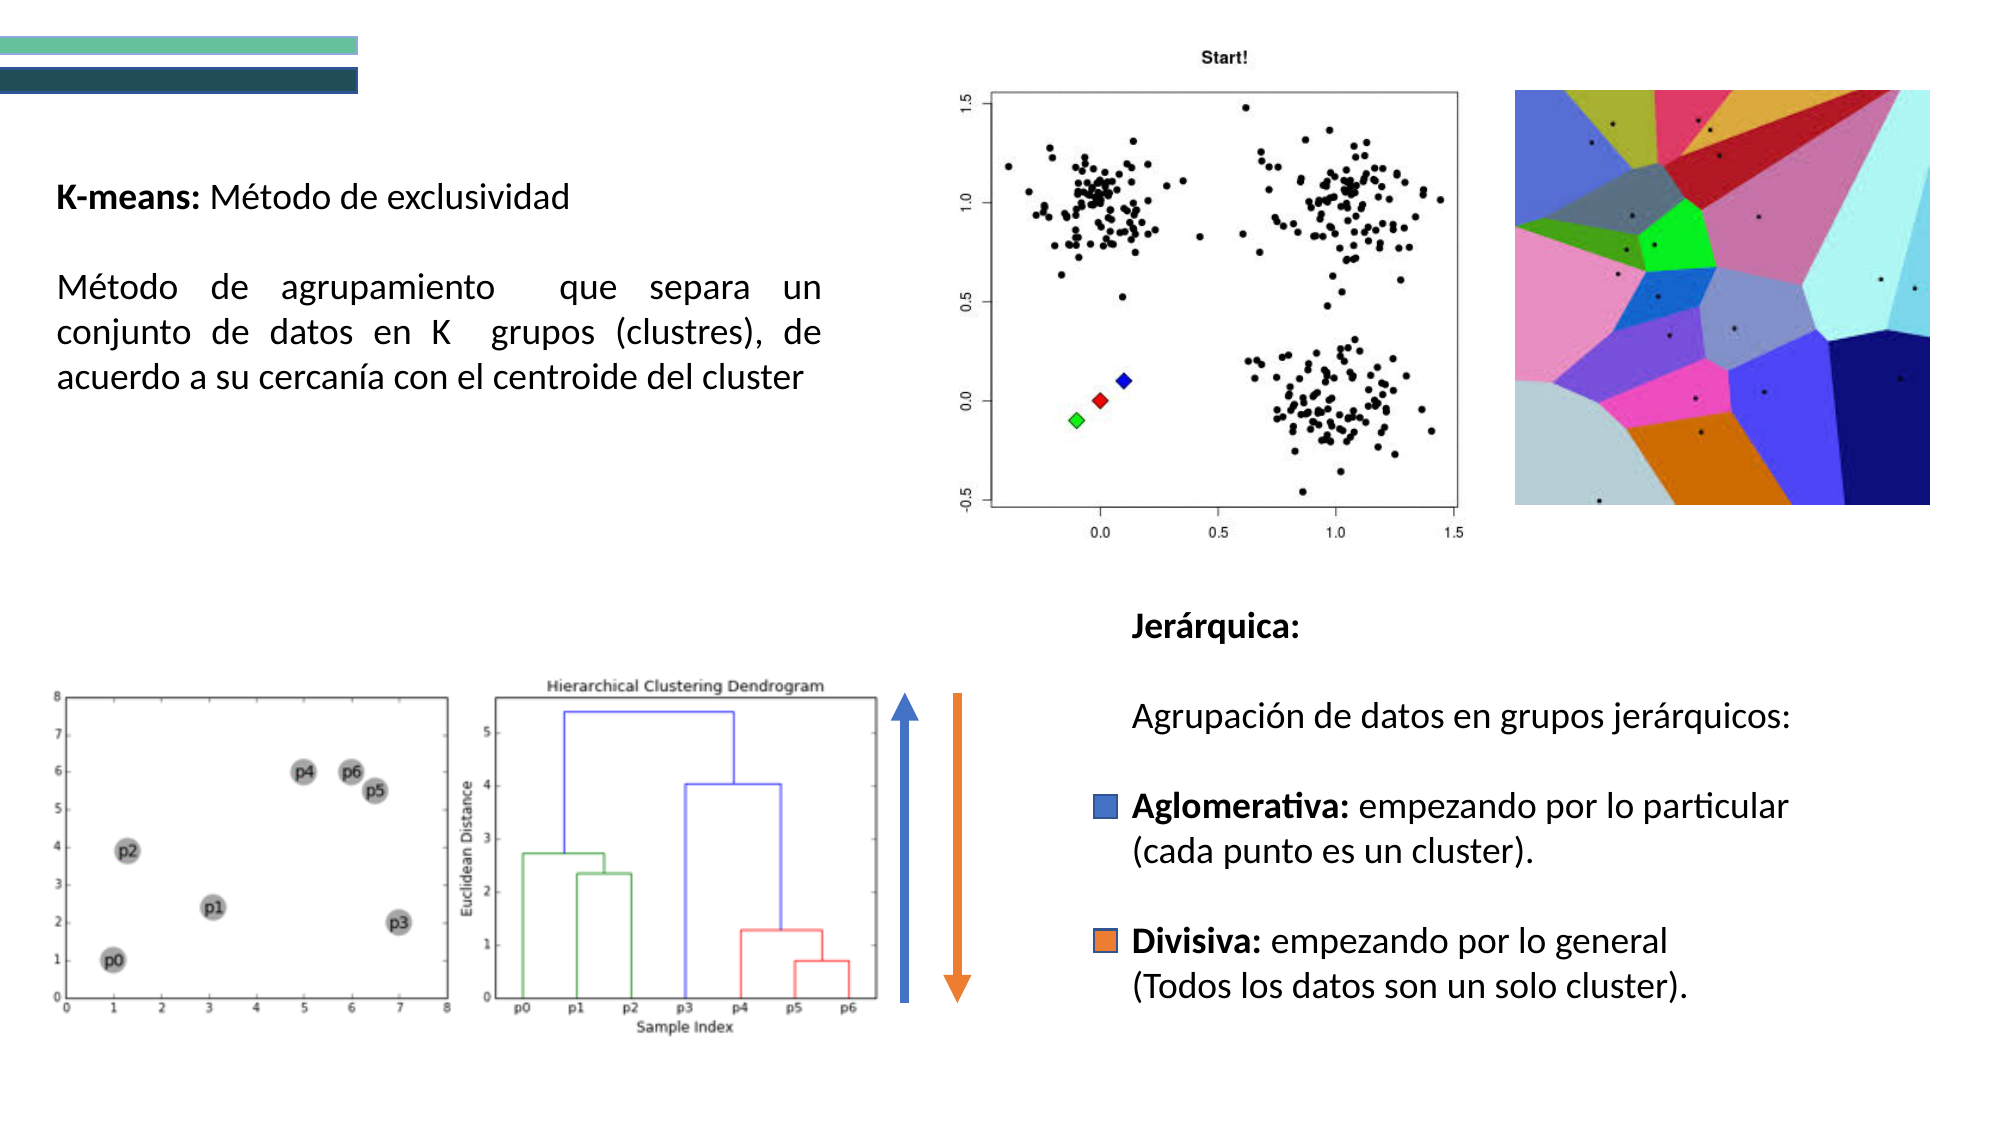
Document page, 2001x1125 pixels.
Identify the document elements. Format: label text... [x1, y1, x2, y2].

text_box [0, 36, 358, 55]
text_box Jerárquica: Agrupación de datos en grupos jerárquicos: Aglomerativa: empezando por lo particular (cada punto es un cluster). Divisiva: empezando por lo general (Todos los datos son un solo cluster). [1117, 594, 1913, 1059]
text_box [1093, 794, 1118, 819]
text_box [0, 67, 358, 94]
text_box K-means: Método de exclusividad Método de agrupamiento que separa un conjunto de datos en K grupos (clustres), de acuerdo a su cercanía con el centroide del cluster [41, 164, 838, 449]
picture [1515, 90, 1930, 506]
picture [921, 22, 1494, 595]
text_box [1093, 928, 1118, 953]
picture [41, 667, 889, 1049]
